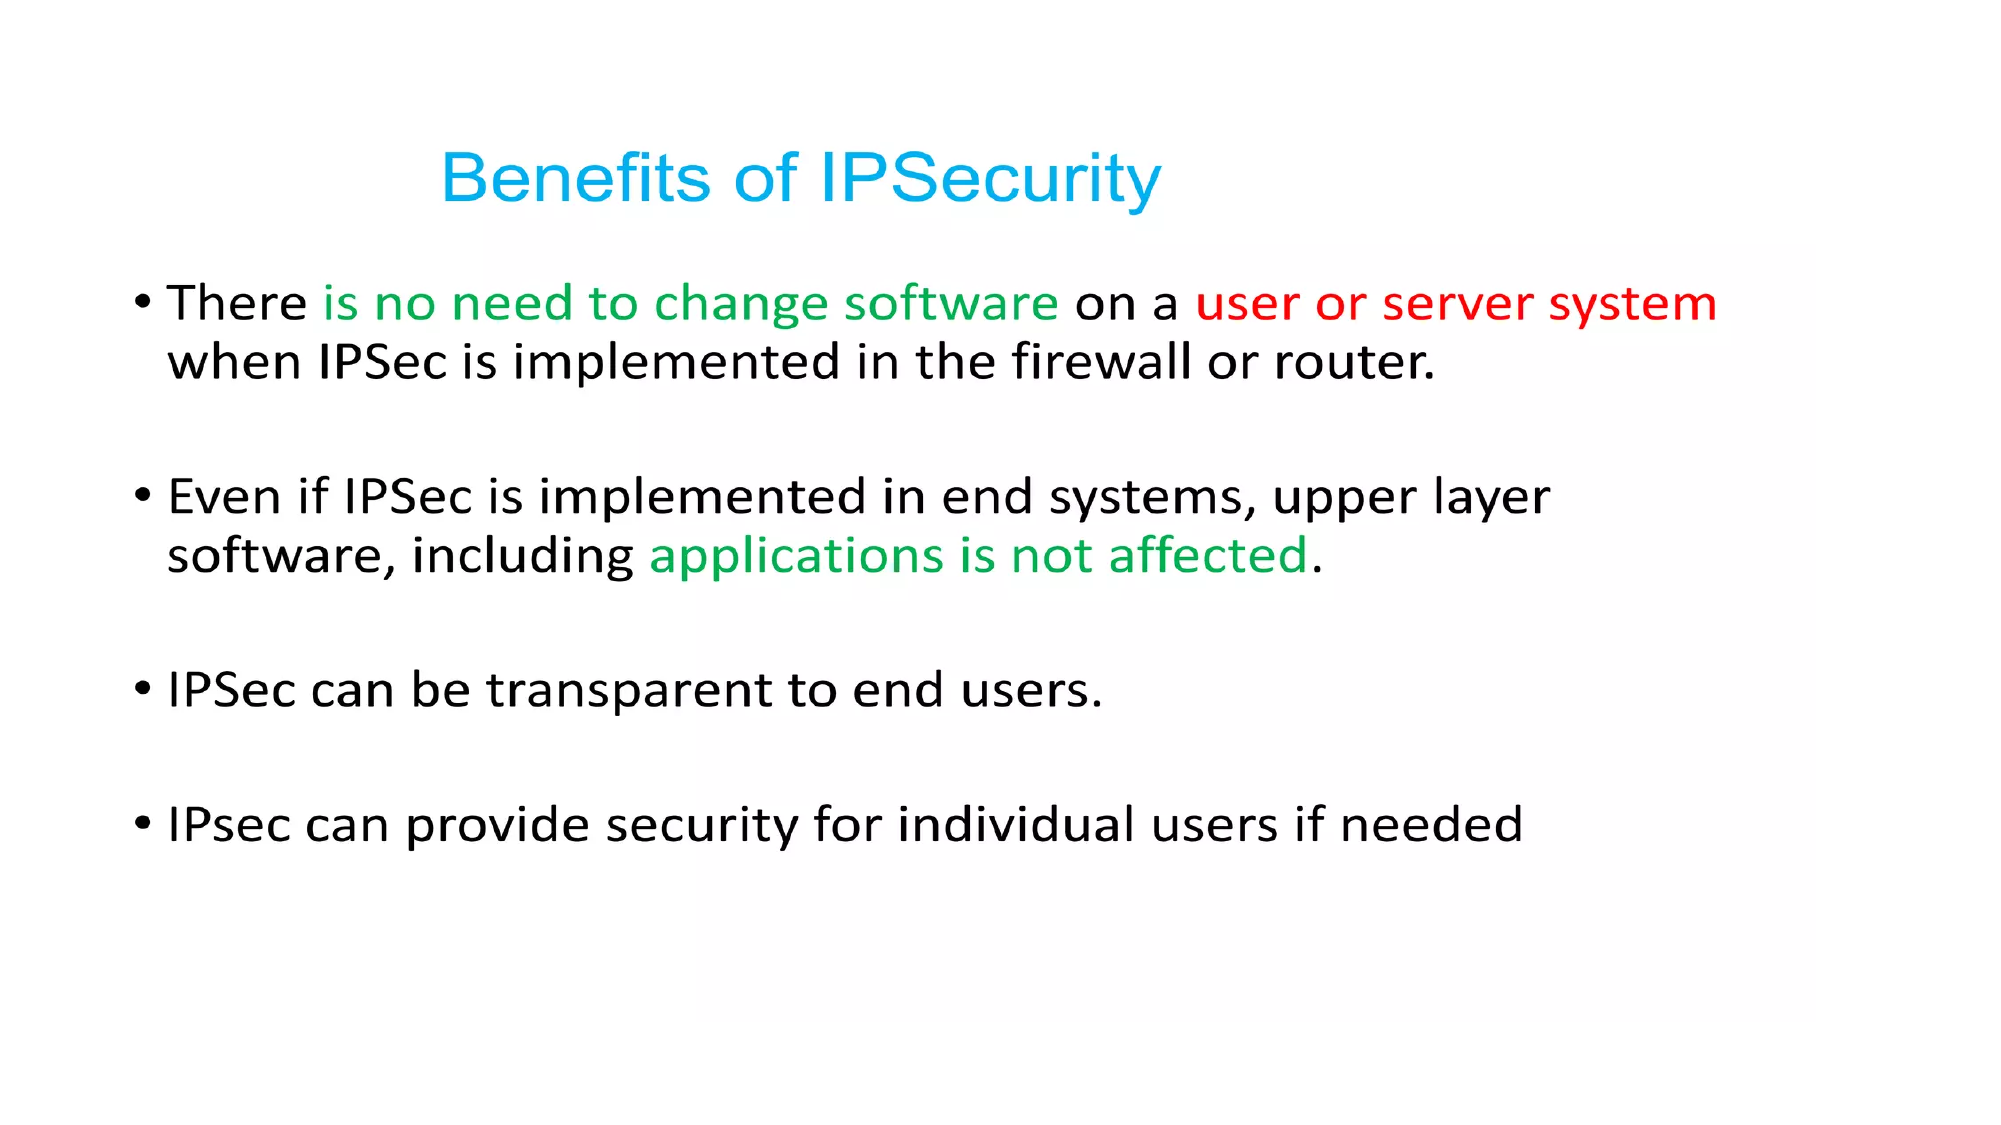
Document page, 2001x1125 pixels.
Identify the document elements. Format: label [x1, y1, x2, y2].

list [0, 103, 1817, 1022]
